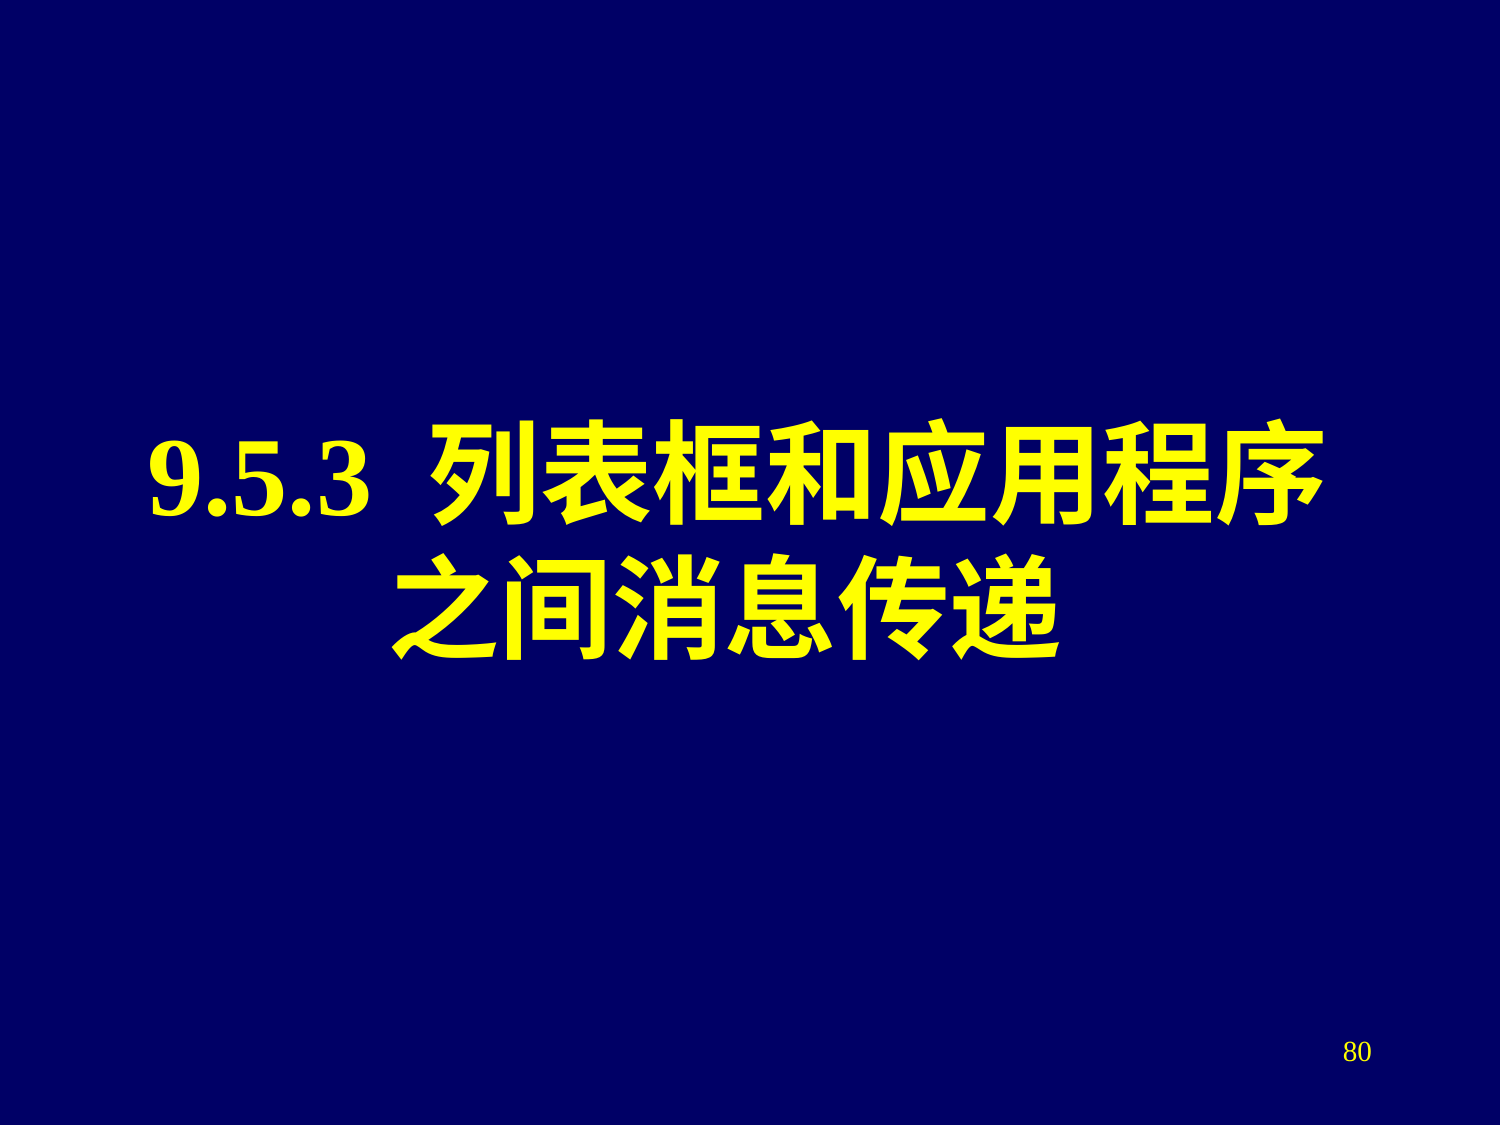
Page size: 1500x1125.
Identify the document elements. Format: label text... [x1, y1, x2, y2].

title 9.5.3 列表框和应用程序之间消息传递 [87, 387, 1388, 688]
slide_number 80 [1074, 1025, 1388, 1100]
